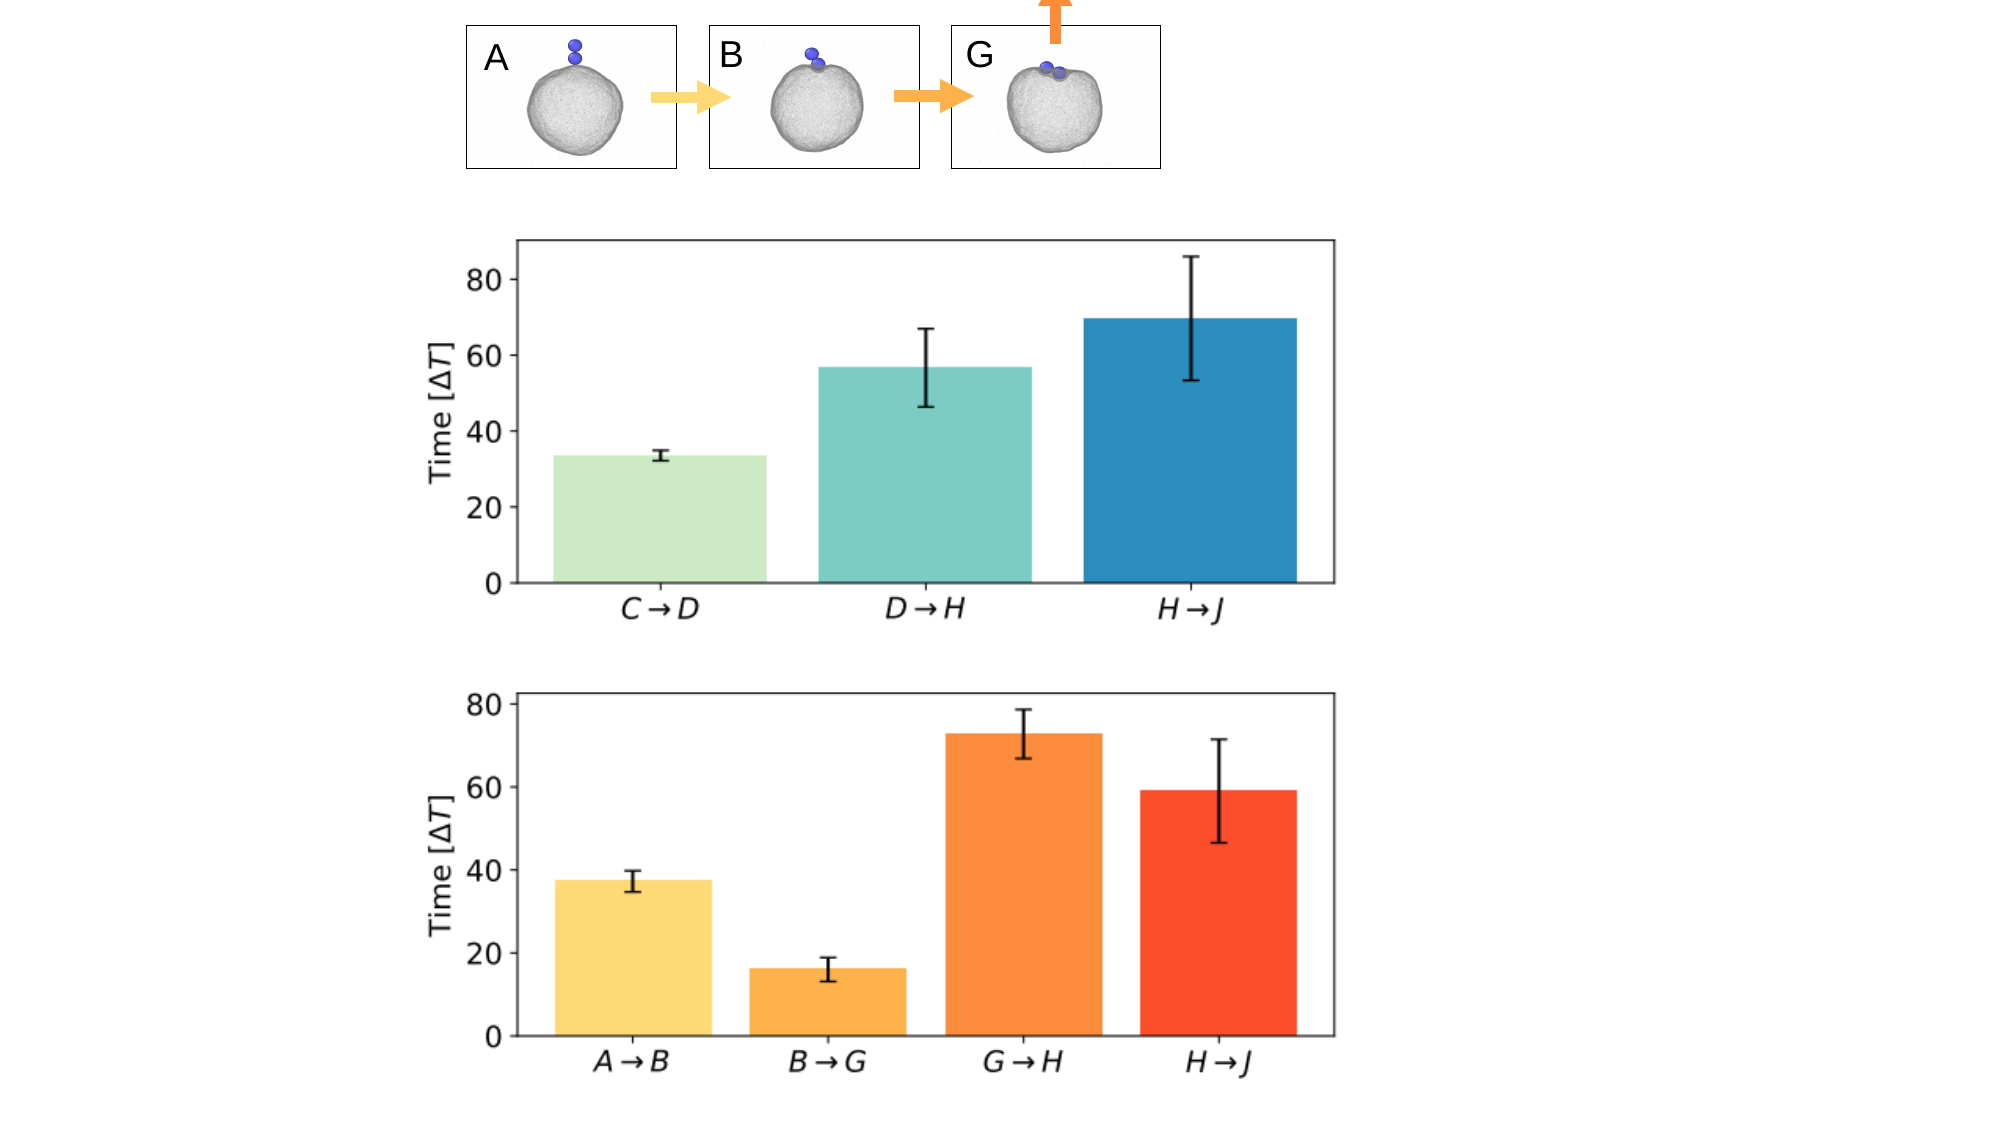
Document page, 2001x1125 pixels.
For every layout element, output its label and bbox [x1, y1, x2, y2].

picture [386, 639, 1437, 1090]
list [386, 186, 1437, 637]
text_box [466, 0, 1403, 169]
